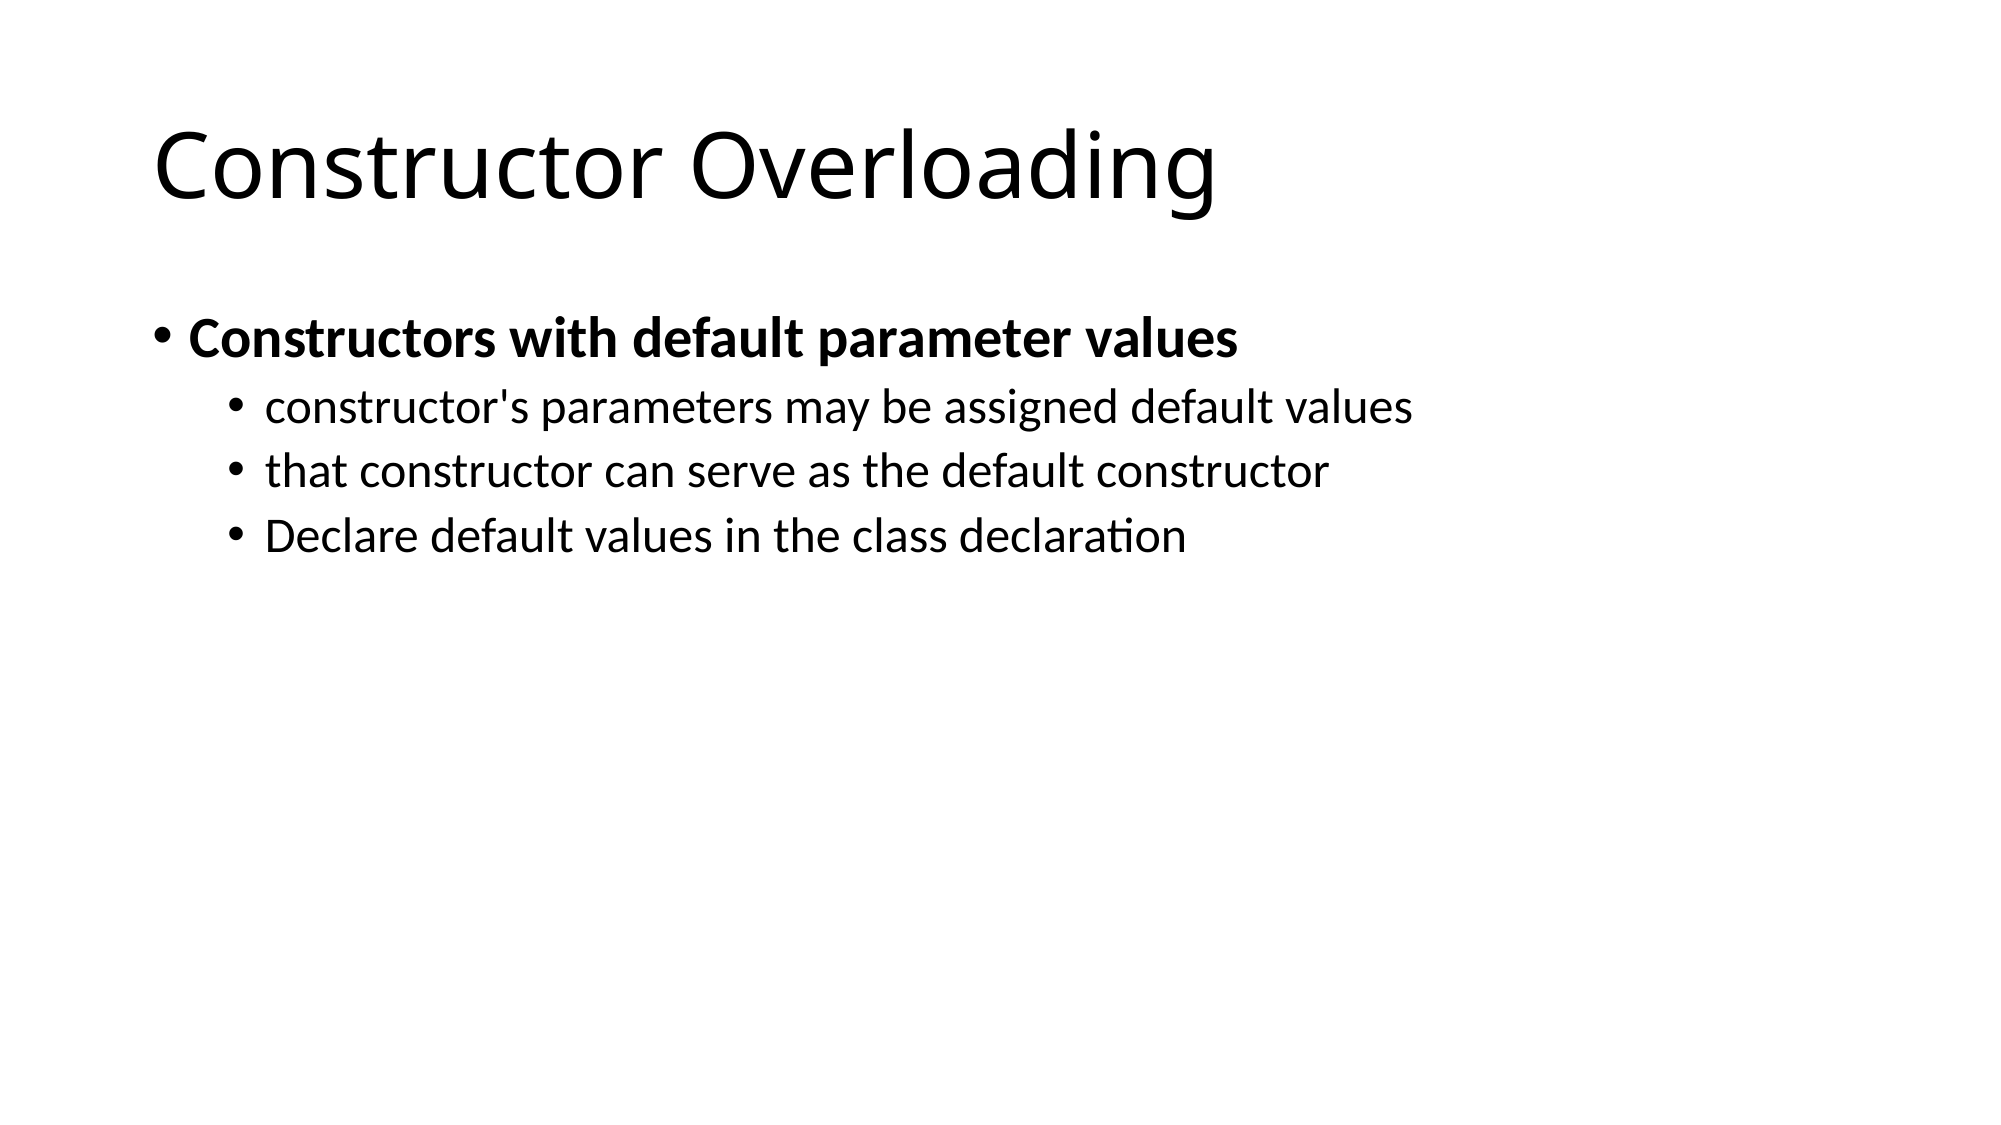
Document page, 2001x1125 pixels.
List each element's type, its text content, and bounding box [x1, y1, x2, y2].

title Constructor Overloading [137, 59, 1863, 278]
list Constructors with default parameter values constructor's parameters may be assigned default values that constructor can serve as the default constructor Declare default values in the class declaration [137, 299, 1863, 1014]
